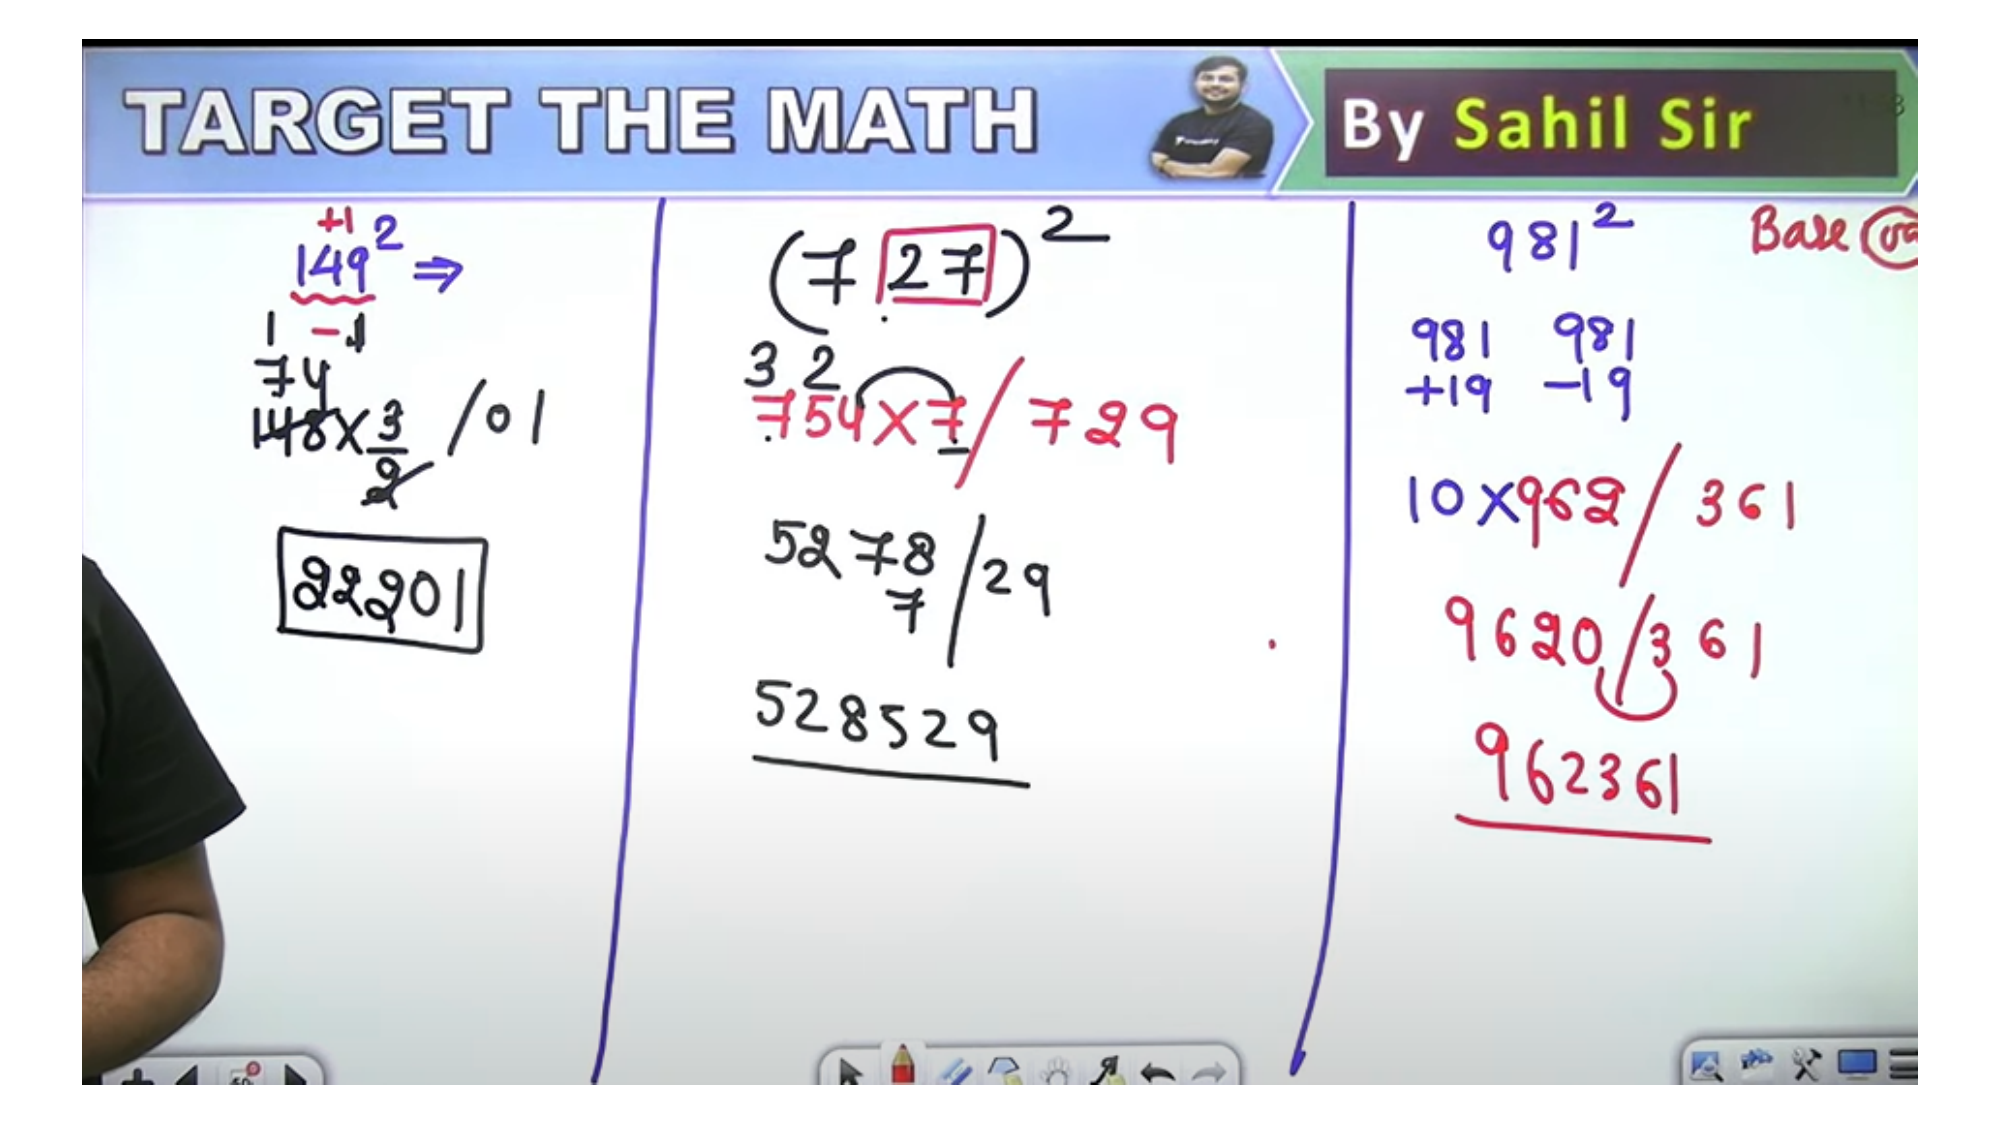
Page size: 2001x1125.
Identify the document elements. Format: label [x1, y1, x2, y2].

list [82, 39, 1918, 1085]
